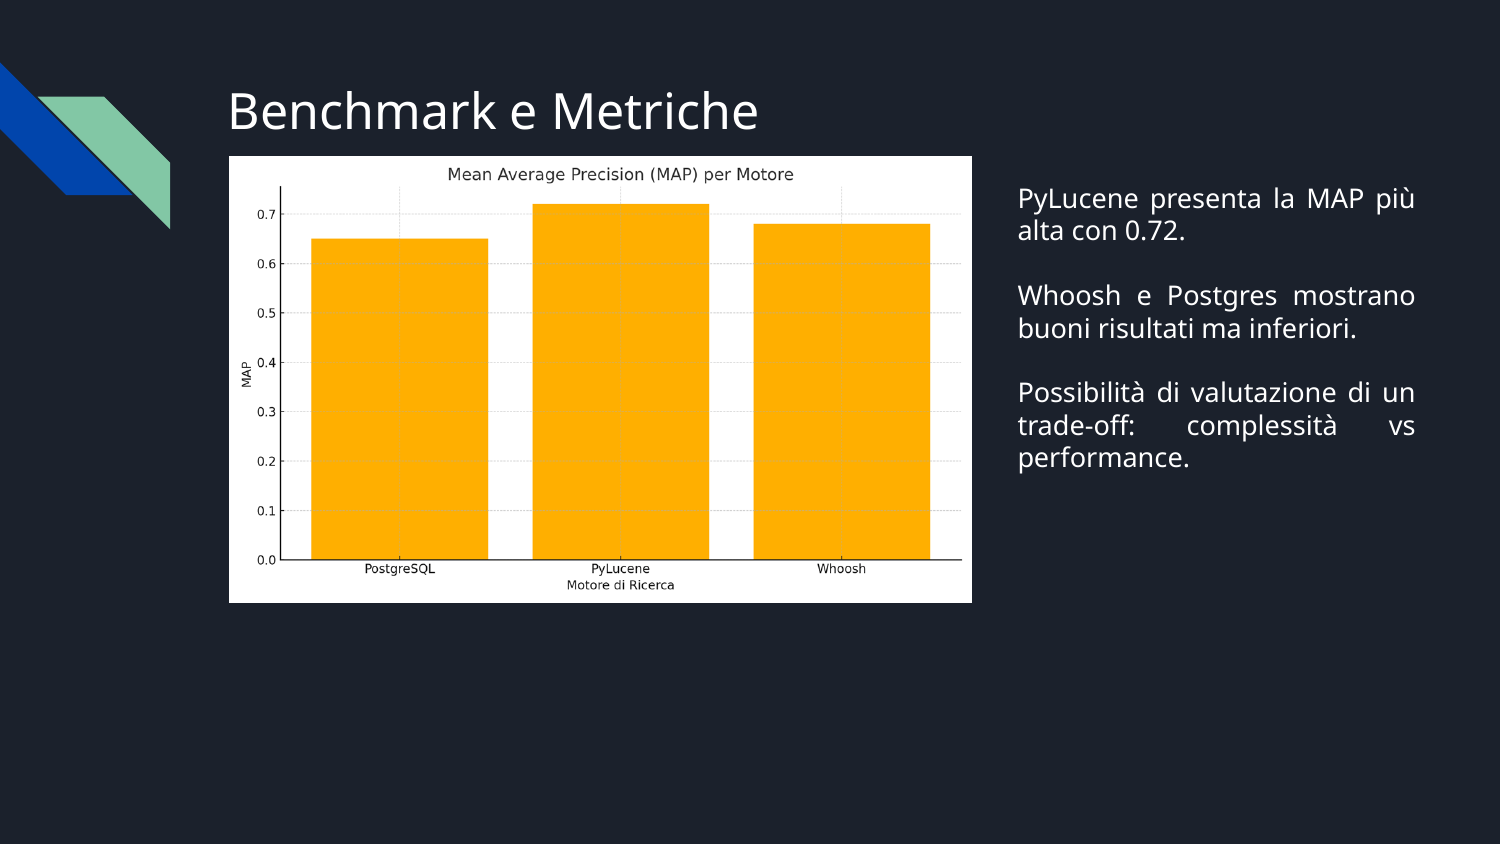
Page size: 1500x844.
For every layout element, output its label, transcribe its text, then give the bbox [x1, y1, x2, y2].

text_box PyLucene presenta la MAP più alta con 0.72. Whoosh e Postgres mostrano buoni risultati ma inferiori. Possibilità di valutazione di un trade-off: complessità vs performance. [1002, 166, 1431, 603]
title Benchmark e Metriche [212, 64, 1368, 215]
picture [228, 156, 972, 603]
